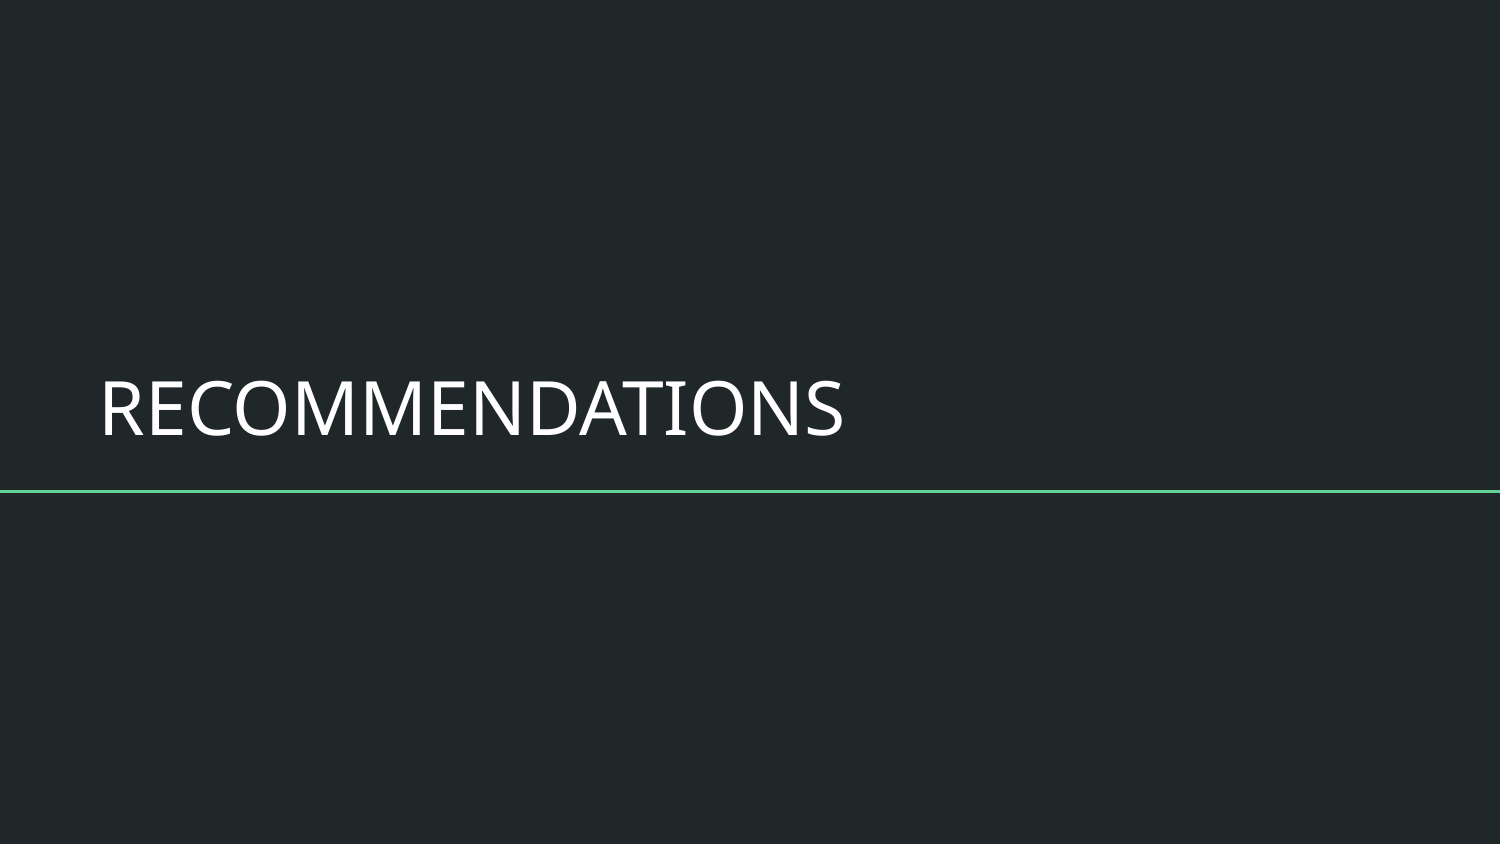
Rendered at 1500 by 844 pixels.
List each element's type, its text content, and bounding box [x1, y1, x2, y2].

title RECOMMENDATIONS [83, 337, 1417, 466]
